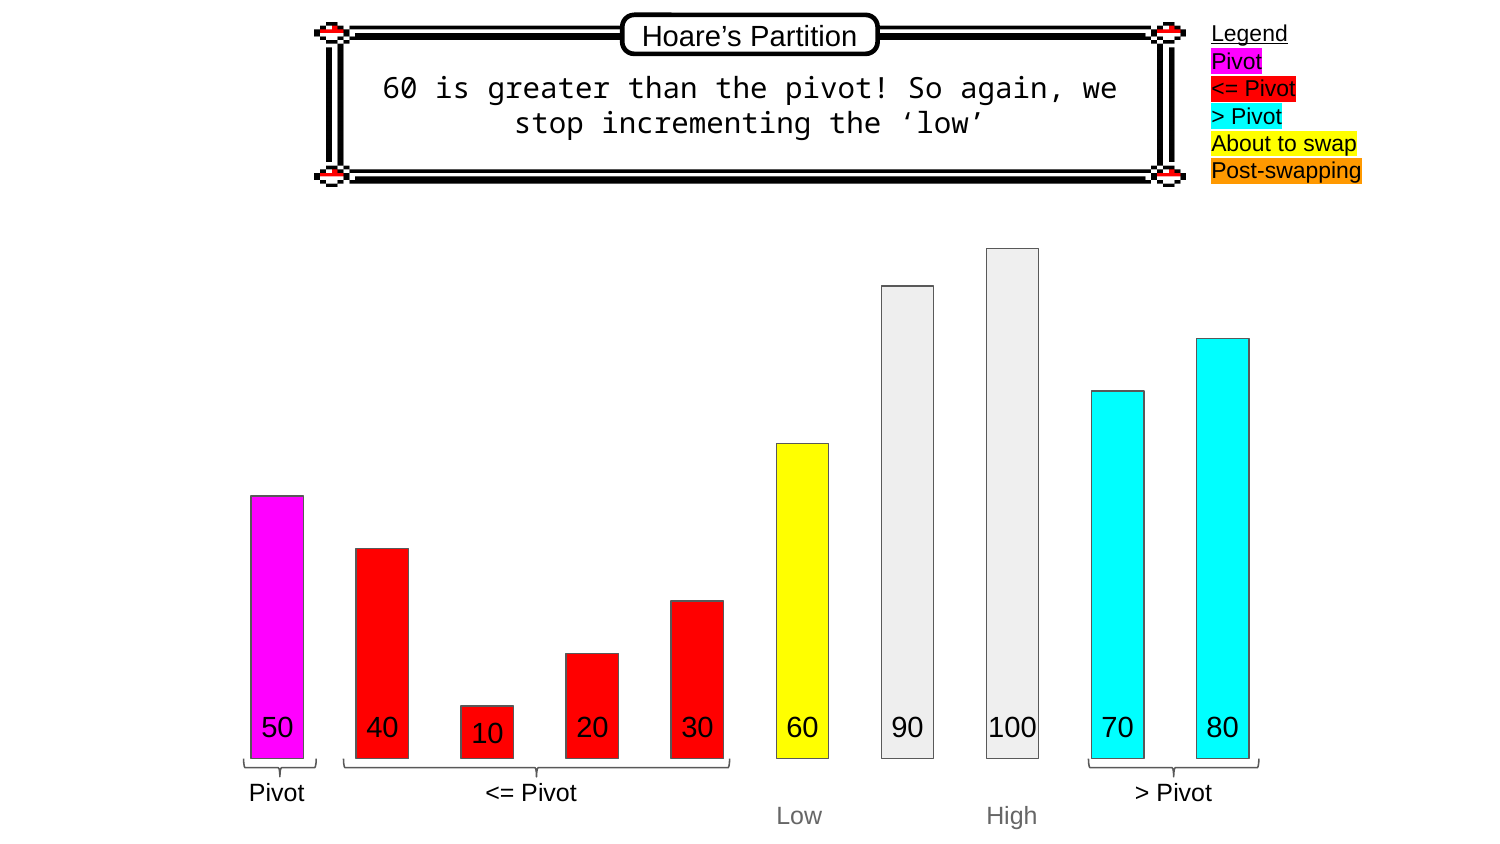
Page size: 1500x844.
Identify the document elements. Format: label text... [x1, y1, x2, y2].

text_box 40 [356, 548, 409, 758]
text_box [243, 758, 317, 776]
text_box 30 [671, 601, 724, 758]
text_box Pivot [248, 776, 311, 810]
text_box 20 [566, 653, 619, 758]
text_box 60 [776, 443, 829, 759]
text_box > Pivot [1134, 776, 1213, 810]
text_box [314, 14, 1186, 187]
text_box 70 [1091, 391, 1144, 758]
text_box Low [776, 799, 829, 833]
text_box 50 [251, 496, 304, 758]
text_box 90 [881, 286, 934, 759]
text_box Legend Pivot <= Pivot > Pivot About to swap Post-swapping [1196, 3, 1423, 198]
text_box [1088, 758, 1259, 777]
text_box 10 [461, 706, 514, 758]
text_box <= Pivot [485, 776, 588, 810]
text_box High [986, 799, 1039, 833]
text_box [343, 758, 730, 776]
text_box 100 [986, 248, 1039, 759]
text_box 80 [1196, 338, 1249, 758]
